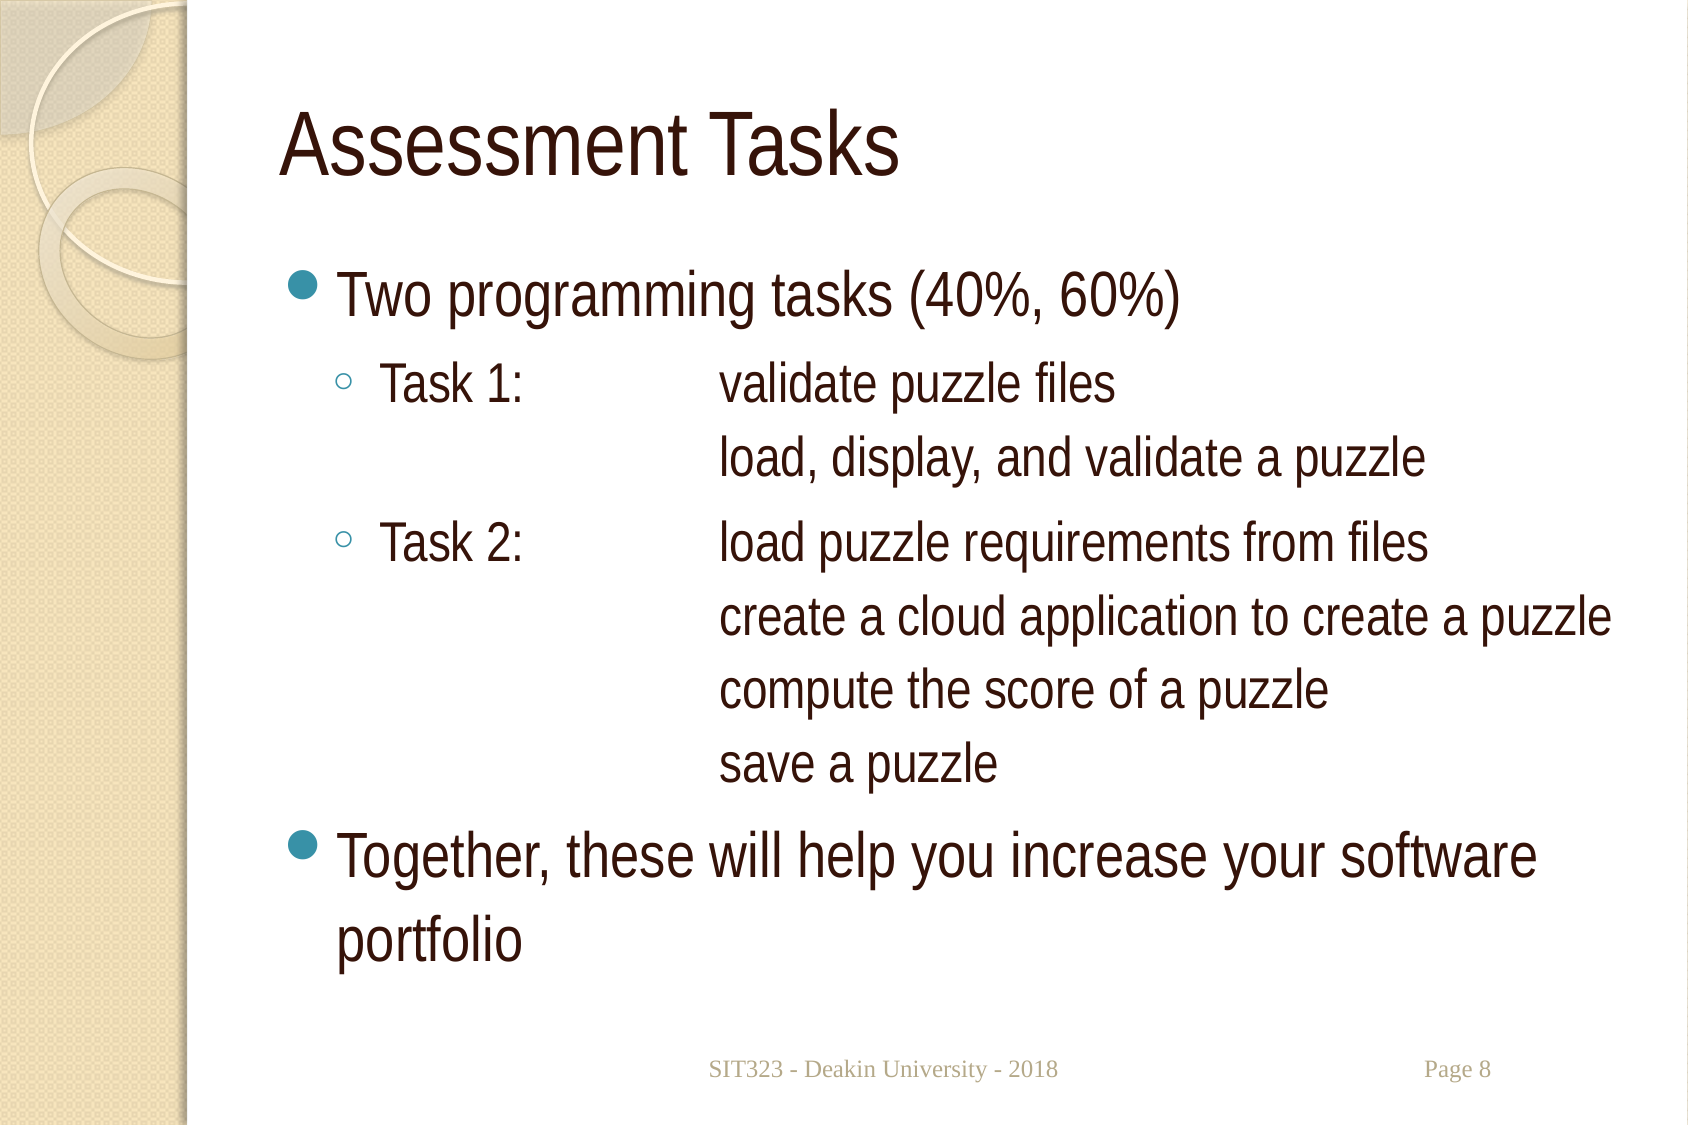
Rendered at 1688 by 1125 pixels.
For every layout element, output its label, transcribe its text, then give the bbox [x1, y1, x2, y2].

text_box Page 8 [1282, 1024, 1633, 1090]
list Two programming tasks (40%, 60%) Task 1: validate puzzle files load, display, and validate a puzzle Task 2: load puzzle requirements from files create a cloud application to create a puzzle compute the score of a puzzle save a puzzle Together, these will help you increase your software portfolio [264, 237, 1649, 1025]
text_box SIT323 - Deakin University - 2018 [693, 1024, 1169, 1090]
title Assessment Tasks [264, 45, 1649, 233]
